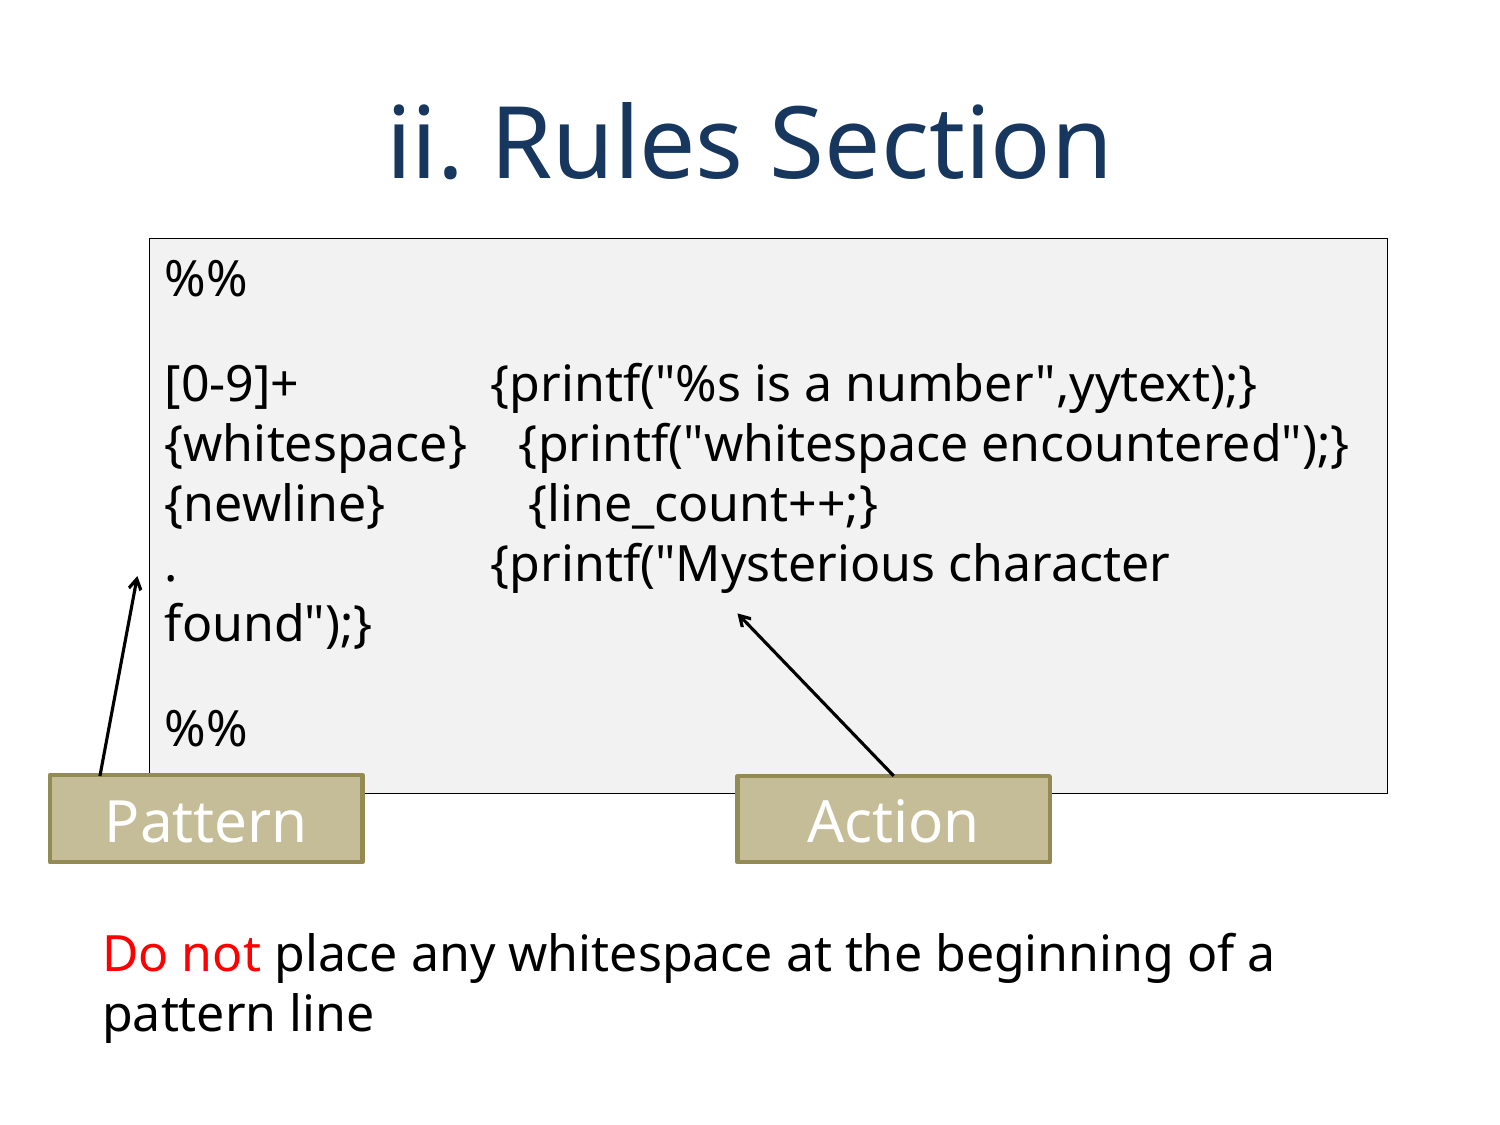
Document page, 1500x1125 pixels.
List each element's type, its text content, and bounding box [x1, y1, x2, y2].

text_box Pattern [50, 774, 363, 863]
text_box [737, 613, 894, 776]
text_box Do not place any whitespace at the beginning of a pattern line [87, 913, 1425, 1049]
text_box ii. Rules Section [75, 45, 1425, 233]
text_box Action [737, 776, 1050, 863]
text_box [99, 576, 142, 777]
text_box %% [0-9]+ {printf("%s is a number",yytext);} {whitespace} {printf("whitespace encountered");} {newline} {line_count++;} . {printf("Mysterious character found");} %% [149, 238, 1388, 794]
